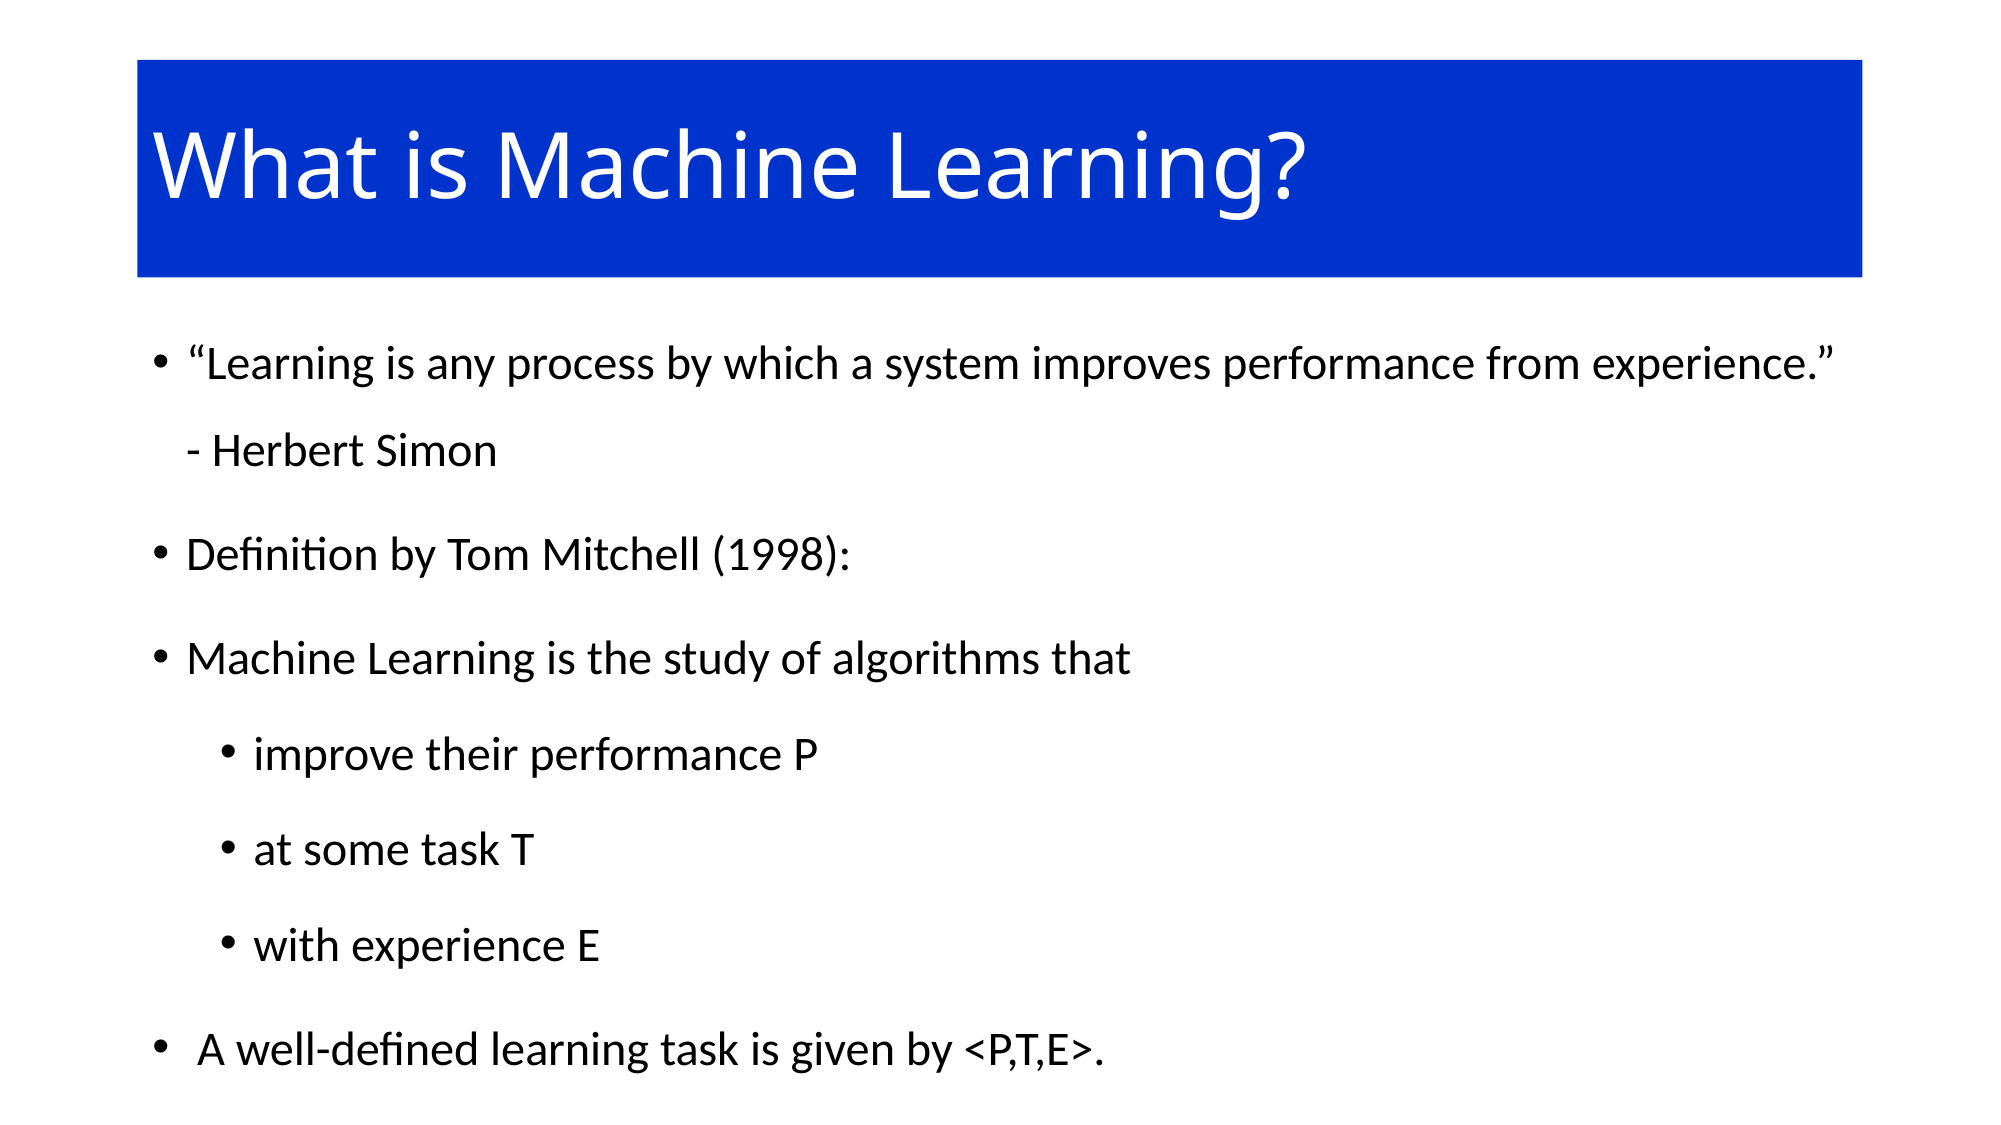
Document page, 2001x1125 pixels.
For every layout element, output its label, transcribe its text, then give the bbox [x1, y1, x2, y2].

list “Learning is any process by which a system improves performance from experience.” - Herbert Simon Definition by Tom Mitchell (1998): Machine Learning is the study of algorithms that improve their performance P at some task T with experience E A well-defined learning task is given by <P,T,E>. [137, 294, 1863, 1086]
title What is Machine Learning? [137, 59, 1863, 278]
